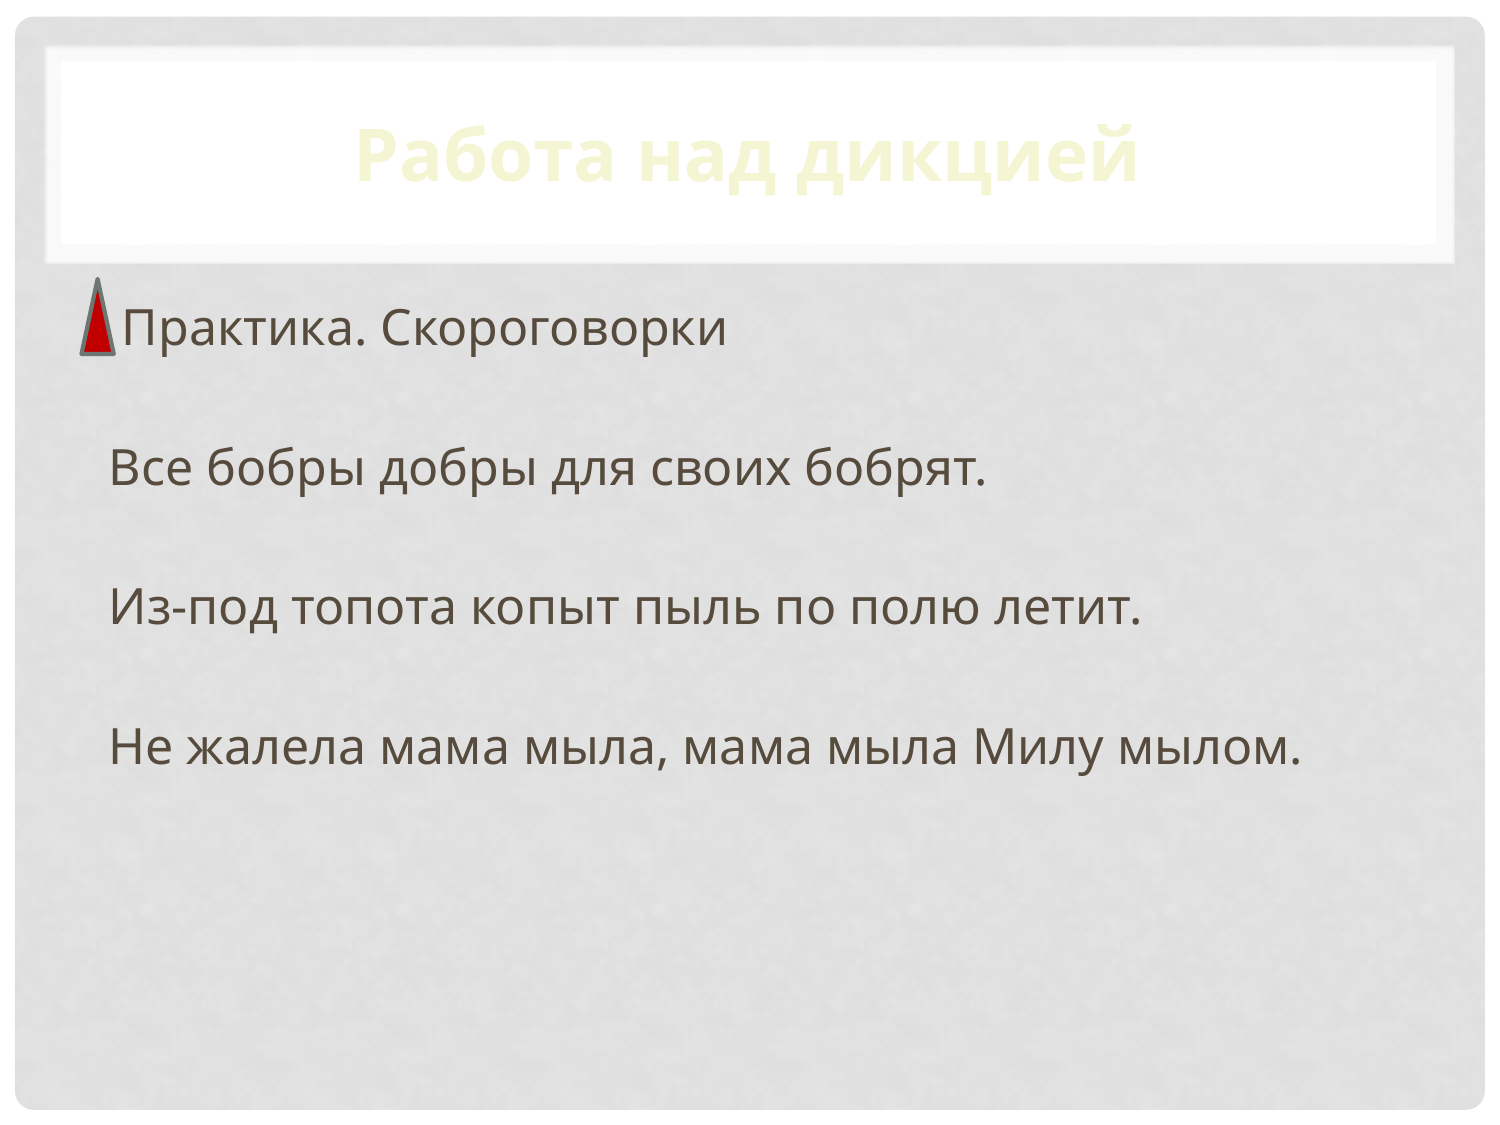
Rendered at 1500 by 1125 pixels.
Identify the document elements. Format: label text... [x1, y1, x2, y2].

text_box [79, 276, 116, 357]
title Работа над дикцией [69, 66, 1425, 238]
list Практика. Скороговорки Все бобры добры для своих бобрят. Из-под топота копыт пыль по полю летит. Не жалела мама мыла, мама мыла Милу мылом. [75, 287, 1425, 1005]
